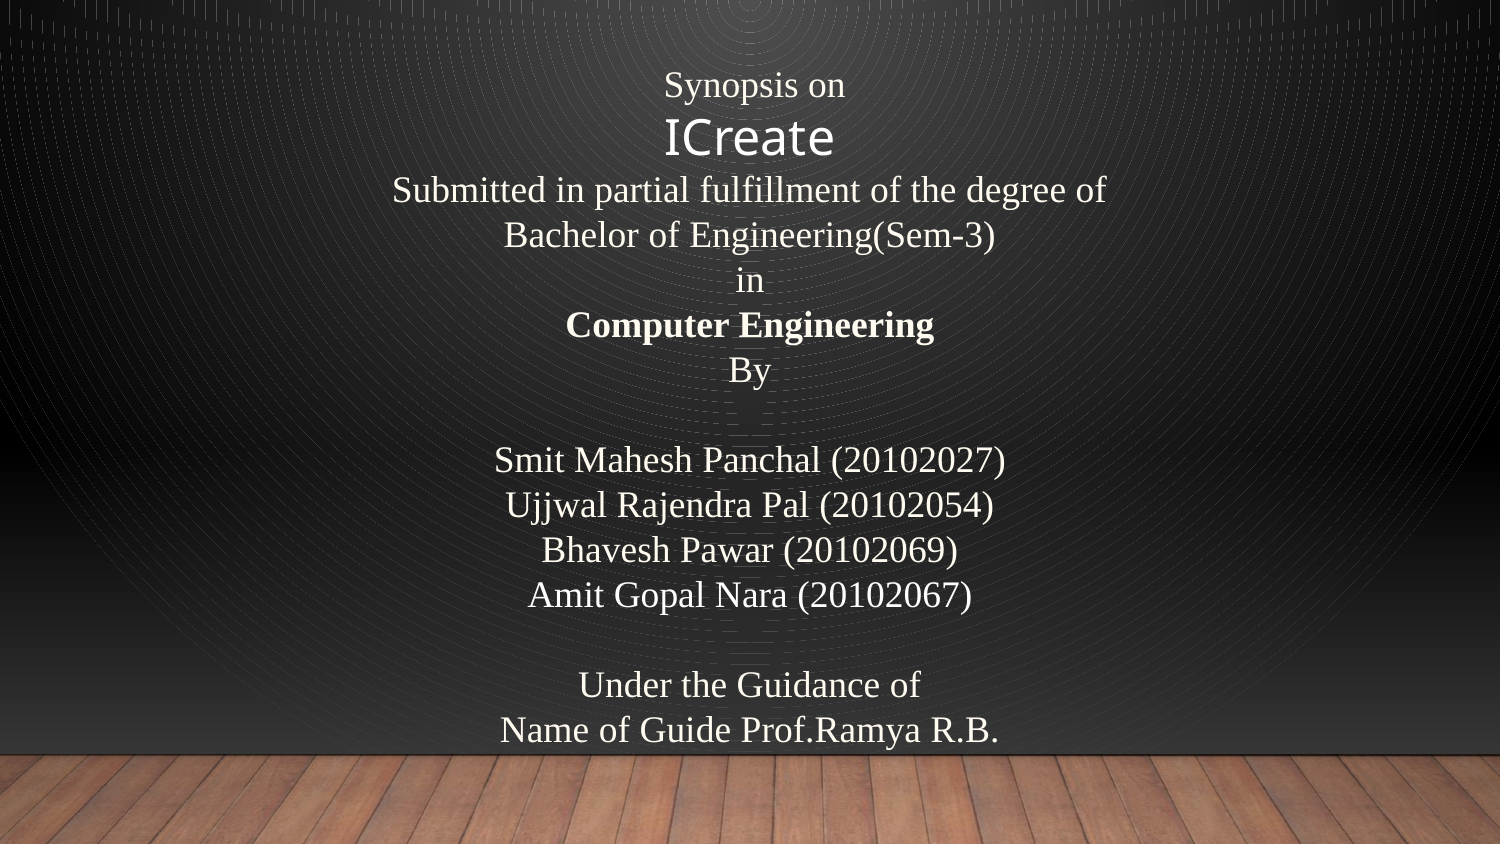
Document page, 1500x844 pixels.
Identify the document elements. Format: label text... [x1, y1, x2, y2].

picture [0, 754, 1500, 844]
text_box Synopsis on ICreate Submitted in partial fulfillment of the degree of Bachelor of Engineering(Sem-3) in Computer Engineering By Smit Mahesh Panchal (20102027) Ujjwal Rajendra Pal (20102054) Bhavesh Pawar (20102069) Amit Gopal Nara (20102067) Under the Guidance of Name of Guide Prof.Ramya R.B. [84, 45, 1416, 827]
